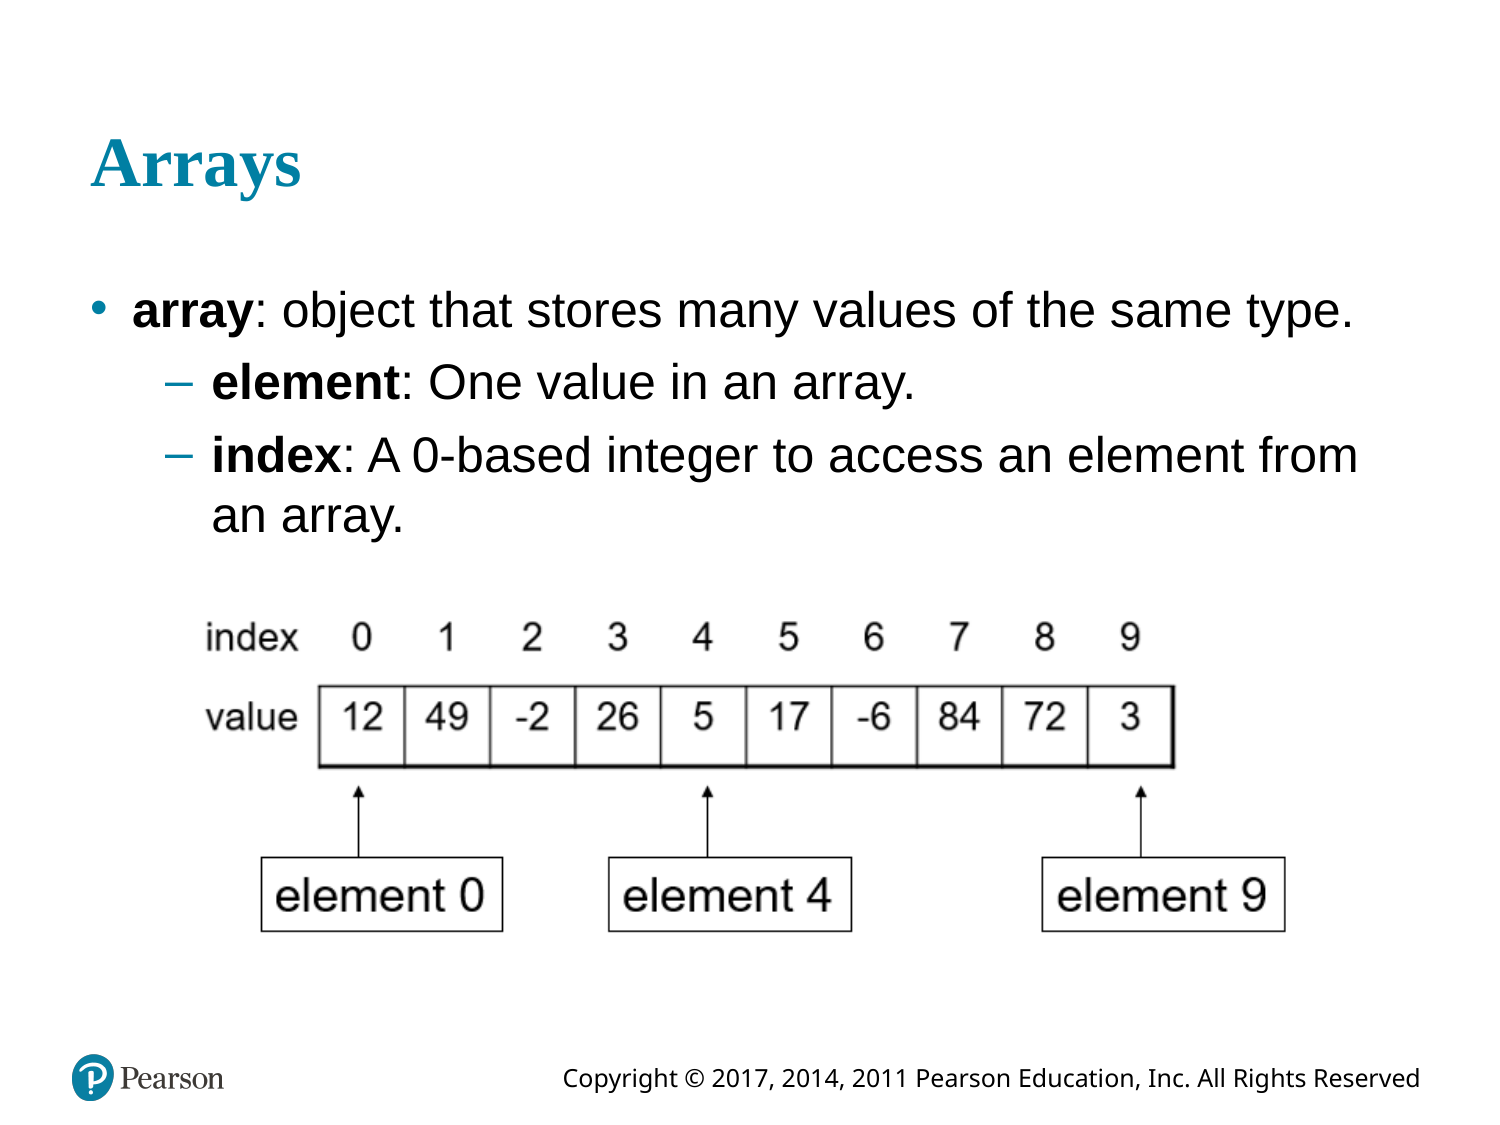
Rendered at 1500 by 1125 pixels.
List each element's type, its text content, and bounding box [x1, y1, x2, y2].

title Arrays [75, 35, 1425, 216]
list array: object that stores many values of the same type. element: One value in an array. index: A 0-based integer to access an element from an array. [75, 262, 1426, 563]
picture [98, 1054, 224, 1101]
picture [80, 1063, 106, 1088]
picture [72, 1054, 88, 1070]
picture [72, 1087, 83, 1101]
picture [200, 609, 1300, 948]
